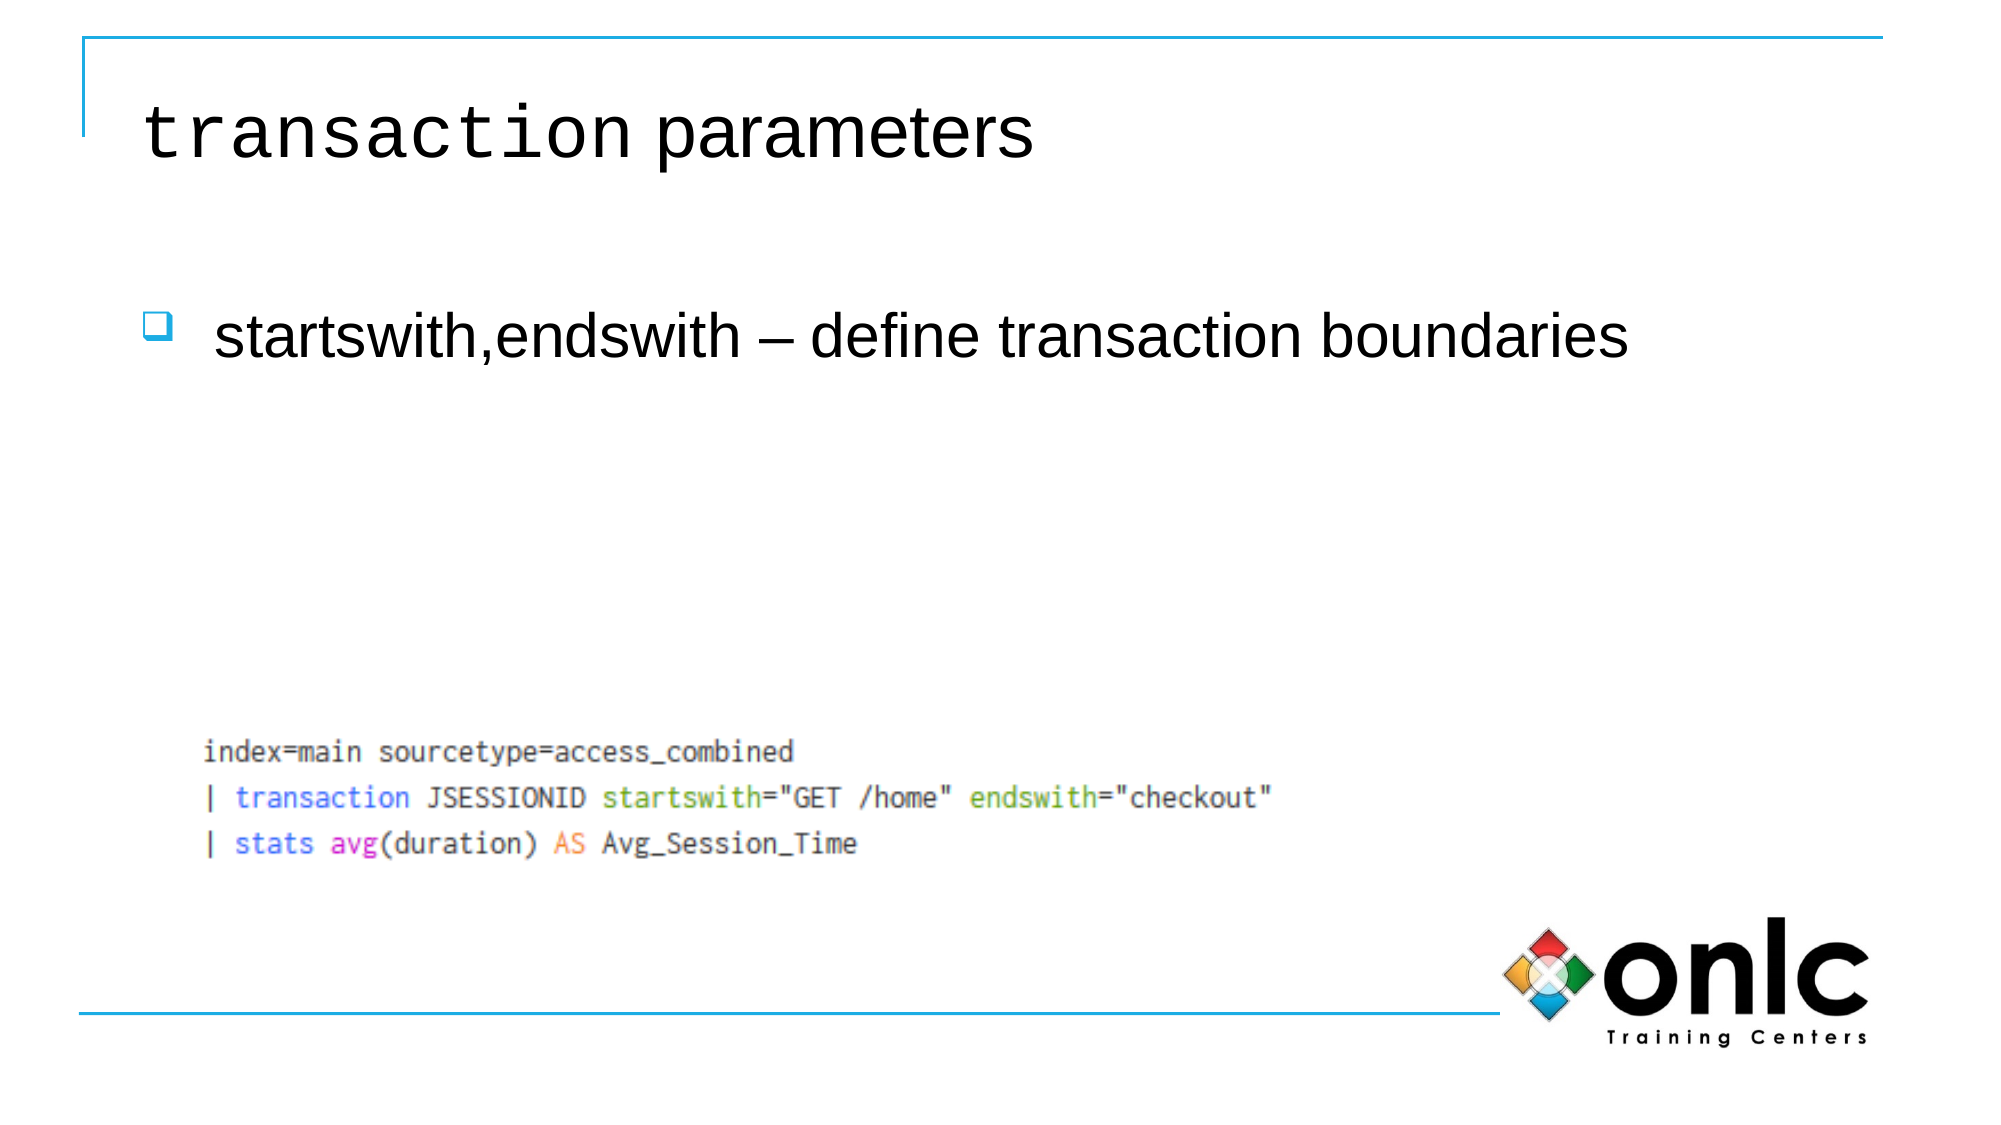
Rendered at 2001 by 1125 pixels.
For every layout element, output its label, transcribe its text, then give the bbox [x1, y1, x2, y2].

picture [187, 712, 1297, 884]
list startswith,endswith – define transaction boundaries [125, 287, 1875, 900]
title transaction parameters [125, 75, 1875, 262]
picture [1500, 912, 1875, 1059]
